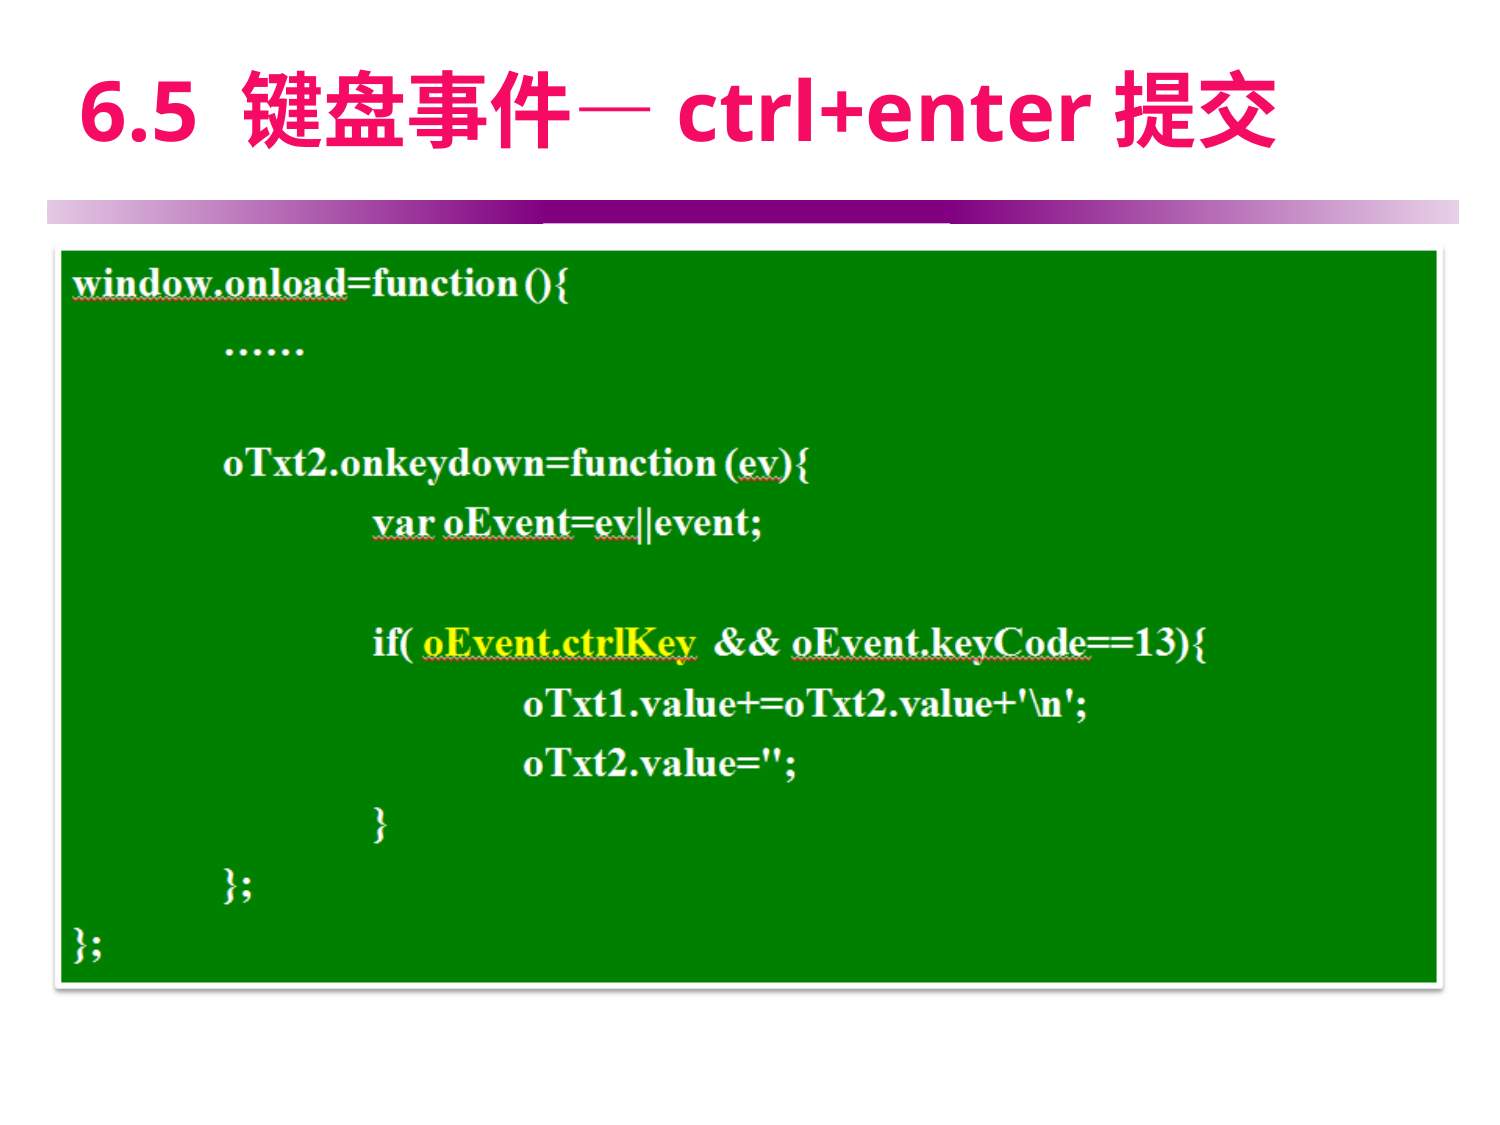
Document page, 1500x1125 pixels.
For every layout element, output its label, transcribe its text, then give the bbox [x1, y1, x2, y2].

picture [48, 239, 1451, 1000]
title 6.5 键盘事件—ctrl+enter提交 [64, 24, 1424, 193]
